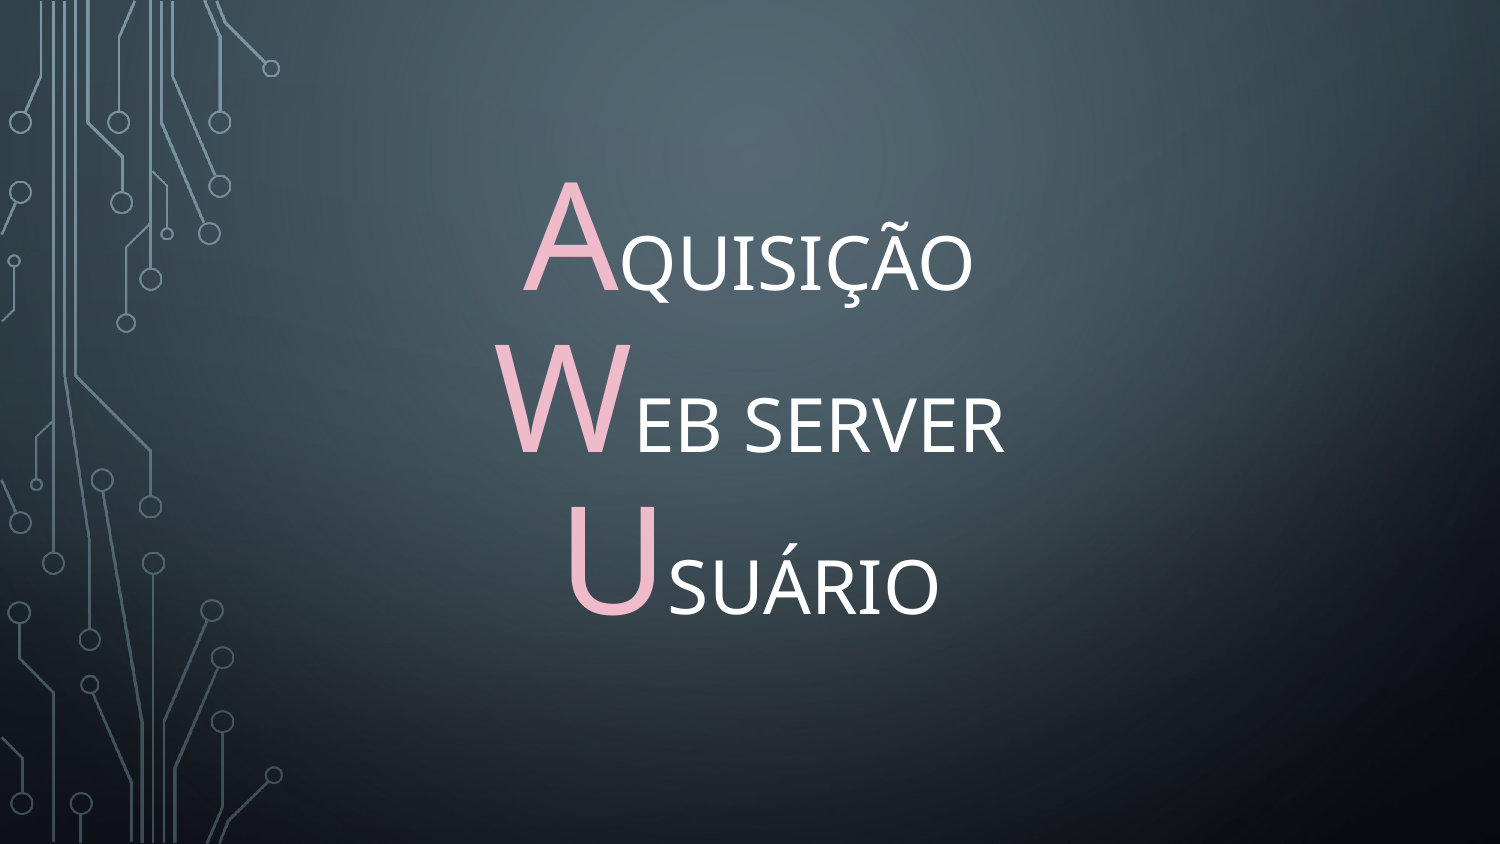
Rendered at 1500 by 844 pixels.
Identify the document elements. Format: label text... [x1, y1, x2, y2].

title AQUISIÇÃO WEB SERVER USUÁRIO [209, 0, 1291, 836]
picture [0, 0, 1500, 844]
